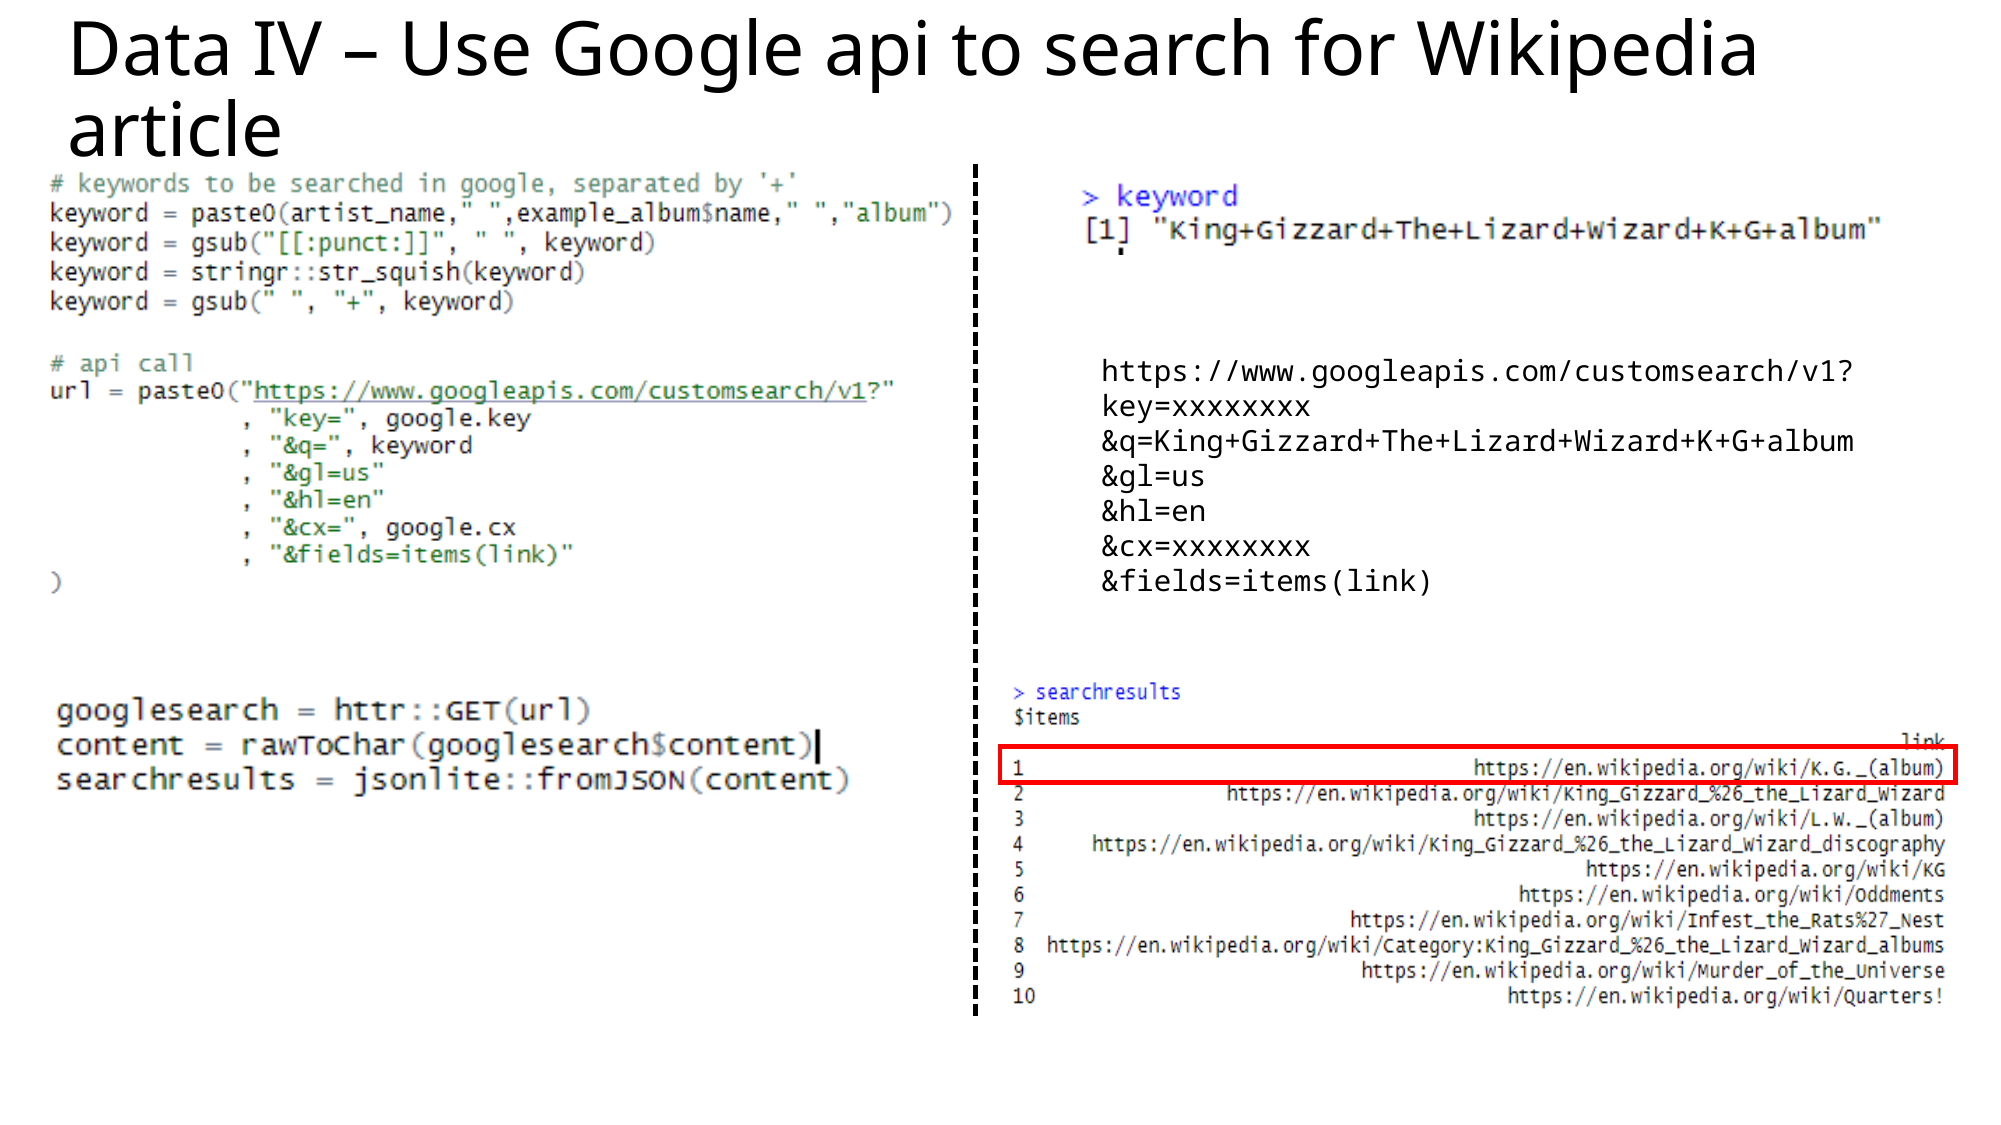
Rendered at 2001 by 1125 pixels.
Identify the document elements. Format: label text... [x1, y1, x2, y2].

text_box https://www.googleapis.com/customsearch/v1? key=xxxxxxxx &q=King+Gizzard+The+Lizard+Wizard+K+G+album &gl=us &hl=en &cx=xxxxxxxx &fields=items(link) [1101, 352, 1889, 598]
picture [1008, 681, 1956, 1017]
text_box [999, 746, 1008, 784]
title Data IV – Use Google api to search for Wikipedia article [52, 0, 1778, 201]
picture [45, 163, 962, 328]
picture [45, 350, 914, 596]
picture [52, 693, 876, 804]
picture [1076, 180, 1889, 255]
